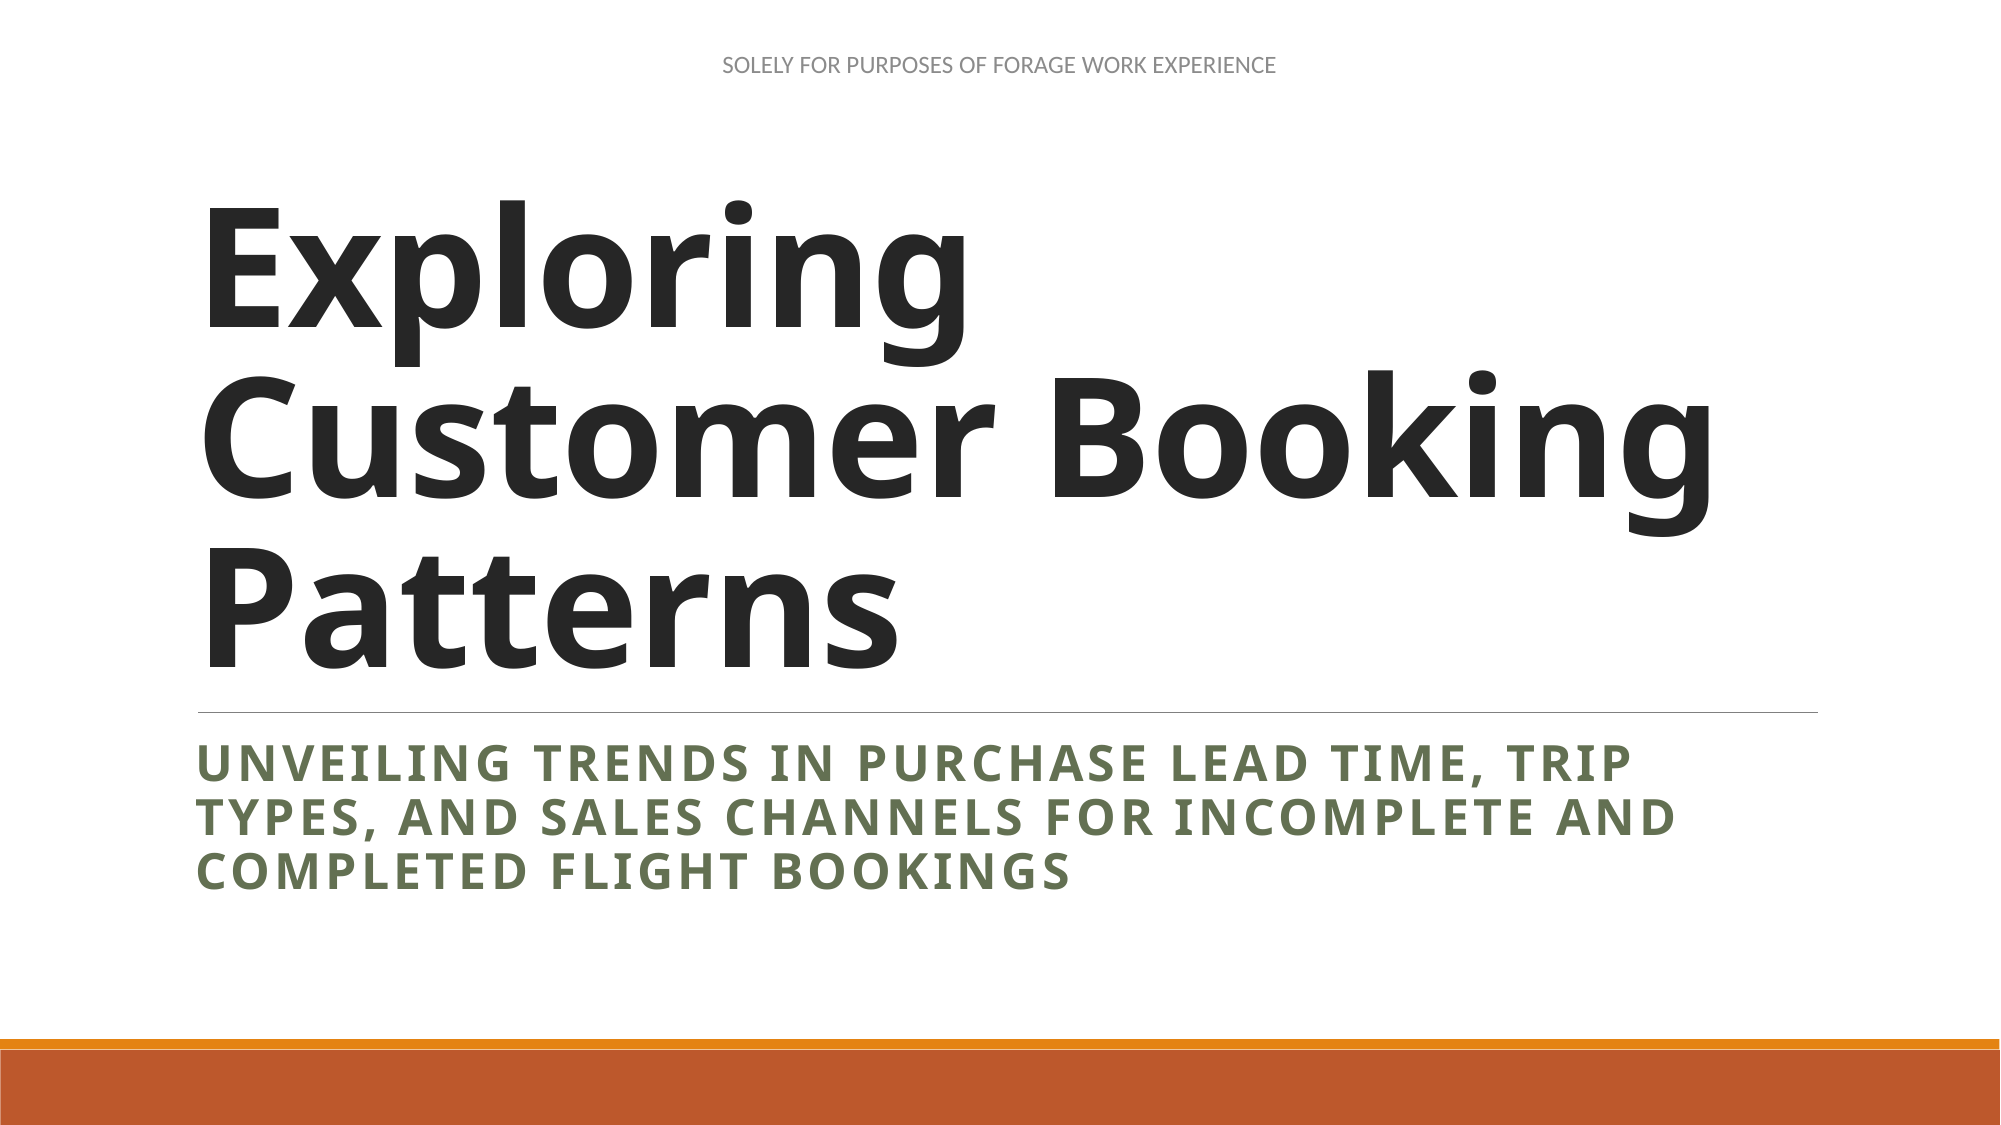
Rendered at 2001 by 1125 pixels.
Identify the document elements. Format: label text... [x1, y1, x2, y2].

subtitle Unveiling Trends in Purchase Lead Time, Trip Types, and Sales Channels for Incomplete and Completed Flight Bookings [180, 730, 1831, 919]
title Exploring Customer Booking Patterns [180, 124, 1830, 710]
